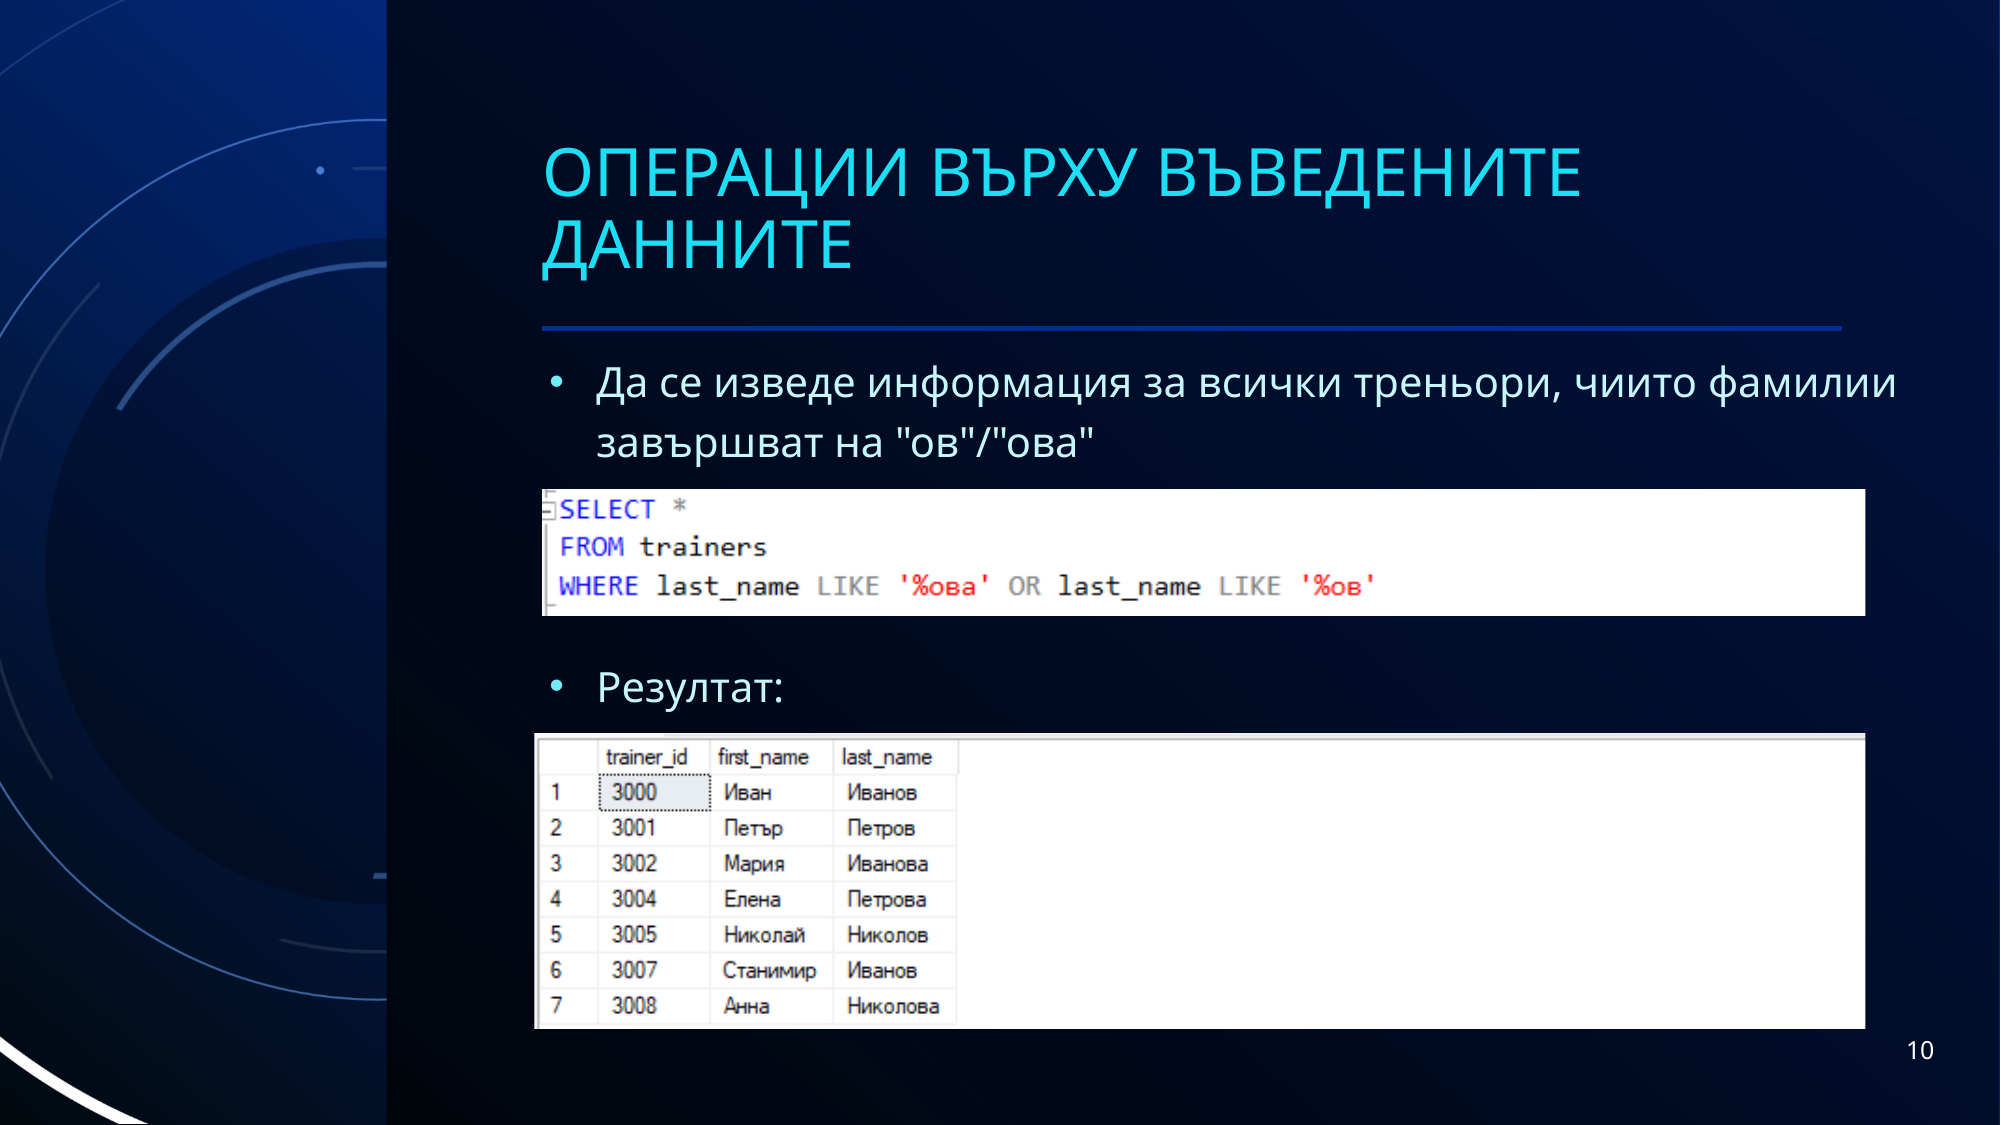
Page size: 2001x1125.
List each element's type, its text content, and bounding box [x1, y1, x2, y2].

slide_number 10 [1499, 1021, 1950, 1082]
picture [0, 0, 387, 1124]
list Да се изведе информация за всички треньори, чиито фамилии завършват на "ов"/"ова" [534, 338, 1993, 503]
title Операции върху въведените данните [542, 18, 1760, 291]
picture [542, 489, 1866, 616]
text_box Резултат: [534, 642, 1858, 733]
picture [534, 733, 1866, 1029]
